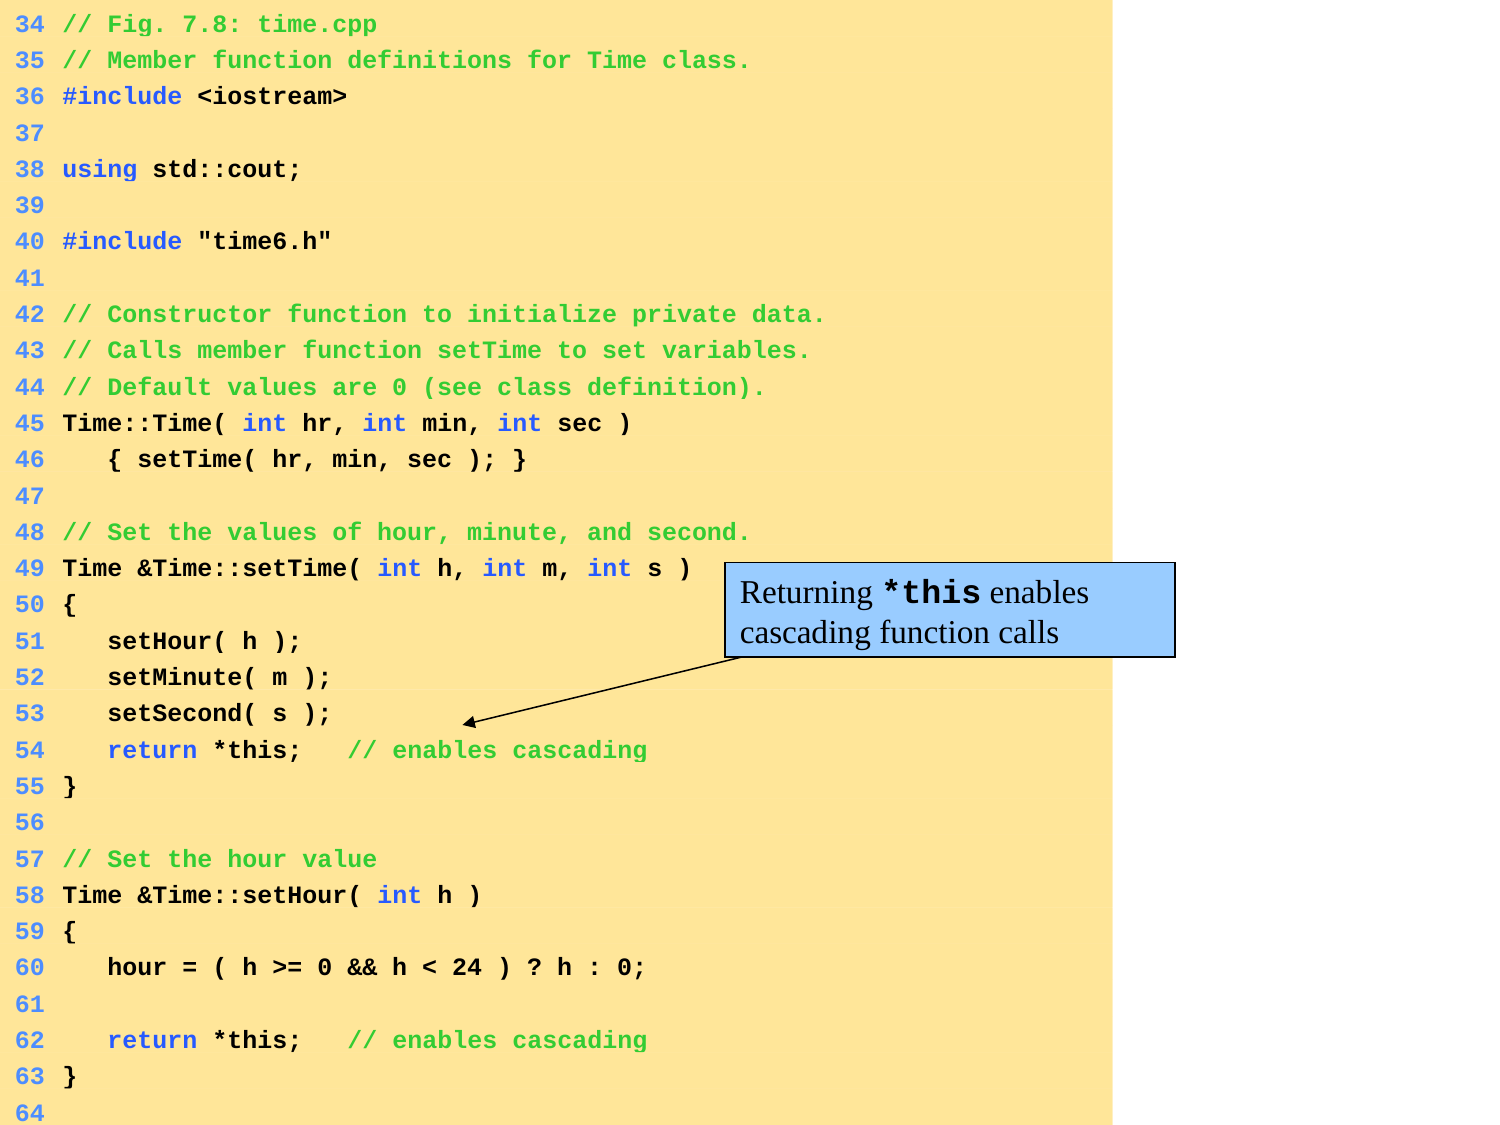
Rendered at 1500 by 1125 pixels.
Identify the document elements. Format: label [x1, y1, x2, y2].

text_box [462, 562, 1175, 725]
text_box [0, 0, 1113, 1125]
